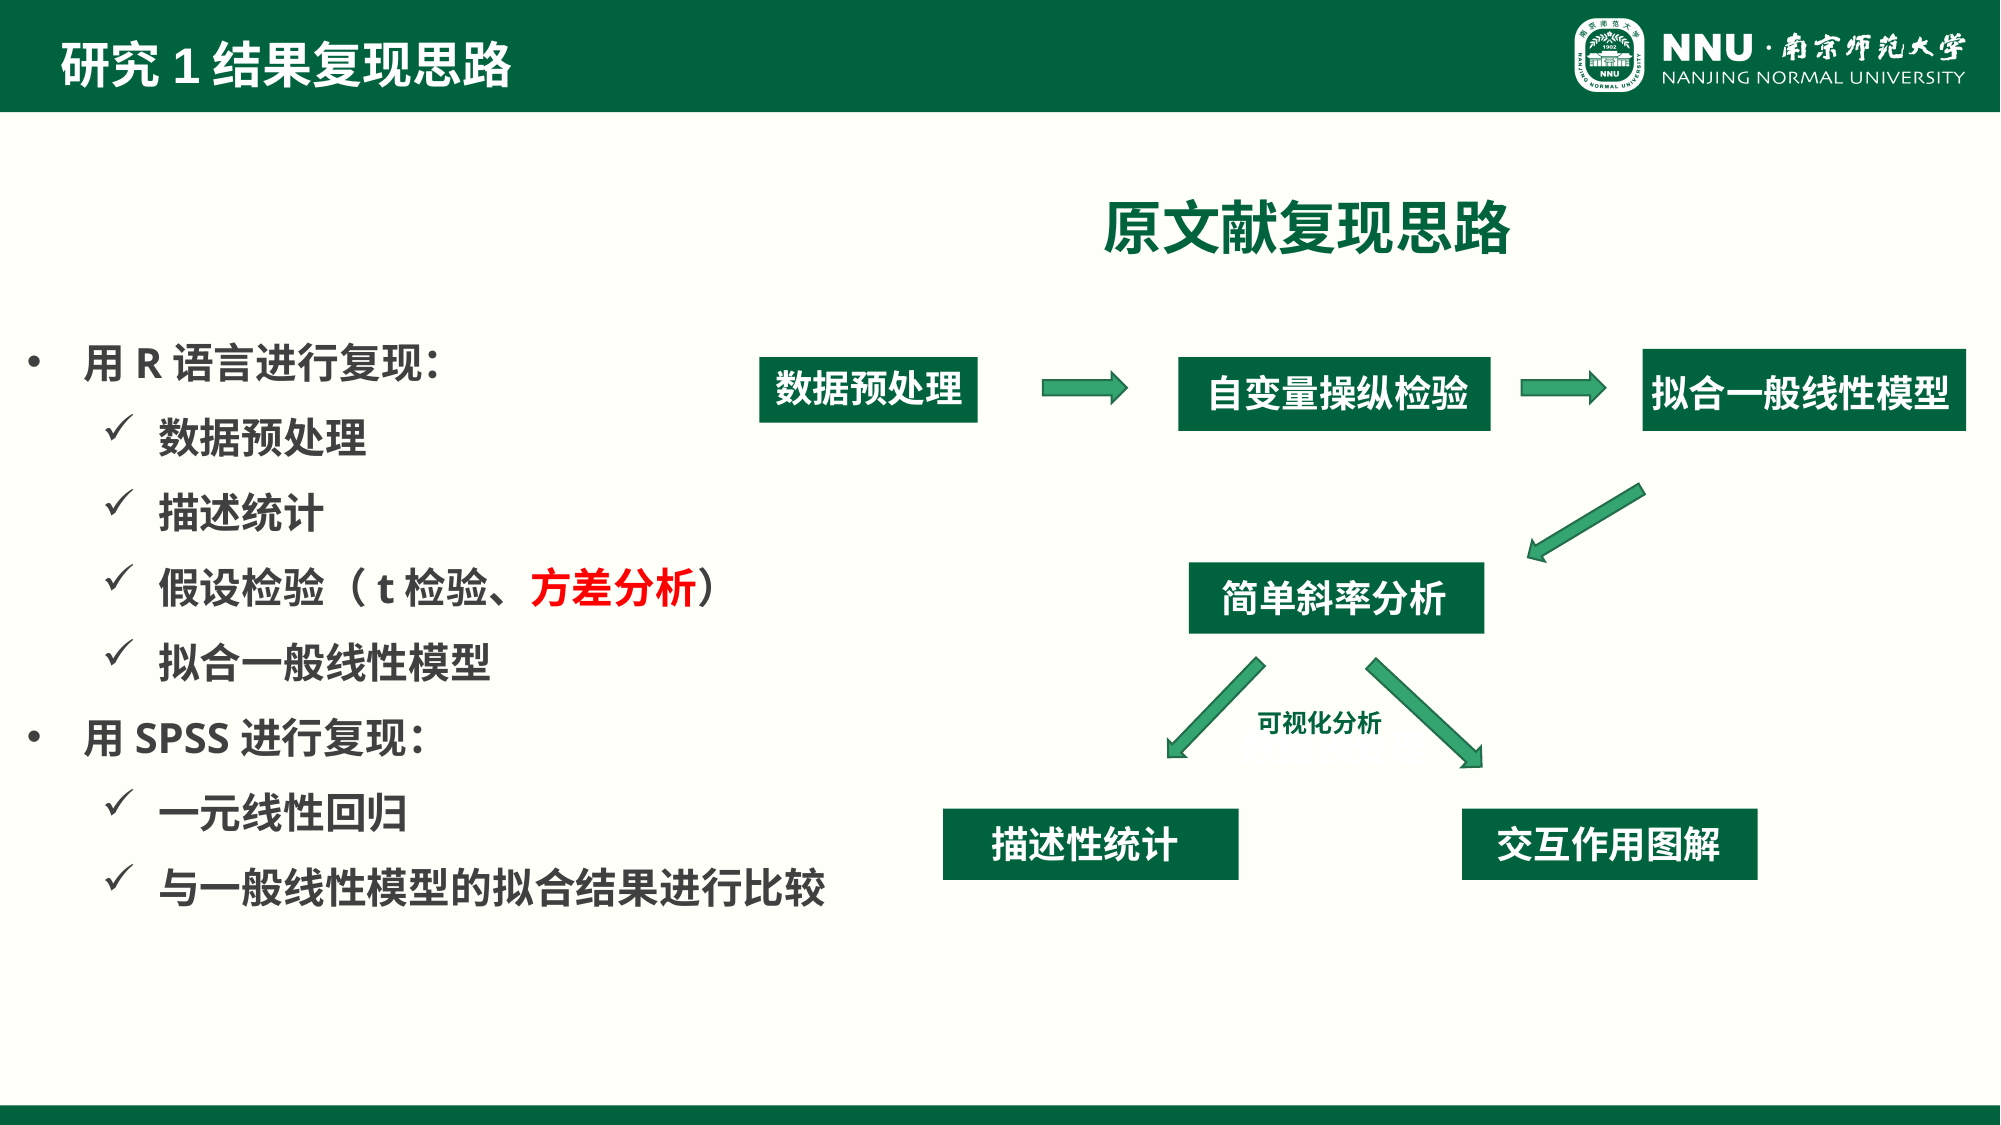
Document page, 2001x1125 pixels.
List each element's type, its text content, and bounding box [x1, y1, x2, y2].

text_box 用R语言进行复现： 数据预处理 描述统计 假设检验（t检验、方差分析） 拟合一般线性模型 用SPSS进行复现： 一元线性回归 与一般线性模型的拟合结果进行比较 [12, 304, 860, 948]
text_box [1041, 369, 1129, 406]
text_box [1461, 808, 1759, 881]
text_box [942, 808, 1240, 881]
picture [1546, 0, 2000, 225]
text_box [1642, 348, 1967, 362]
text_box 数据预处理 [1225, 716, 1443, 777]
text_box [0, 1104, 2000, 1125]
text_box [1166, 656, 1267, 759]
text_box 描述性统计 [976, 814, 1194, 874]
text_box [0, 0, 1546, 113]
text_box 研究1结果复现思路 [46, 26, 593, 101]
text_box [1520, 369, 1607, 406]
text_box 数据预处理 [860, 357, 978, 417]
text_box [1443, 719, 1483, 769]
text_box [1642, 422, 1967, 432]
text_box [1188, 561, 1486, 635]
text_box 可视化分析 [1242, 700, 1362, 730]
text_box [1364, 657, 1440, 716]
text_box [1526, 482, 1647, 564]
text_box [1177, 356, 1492, 432]
text_box [860, 356, 979, 424]
text_box 自变量操纵检验 [1192, 362, 1485, 422]
text_box 拟合一般线性模型 [1636, 362, 1967, 422]
text_box 交互作用图解 [1481, 814, 1737, 874]
text_box 原文献复现思路 [1089, 184, 1598, 269]
text_box 简单斜率分析 [1207, 567, 1462, 628]
